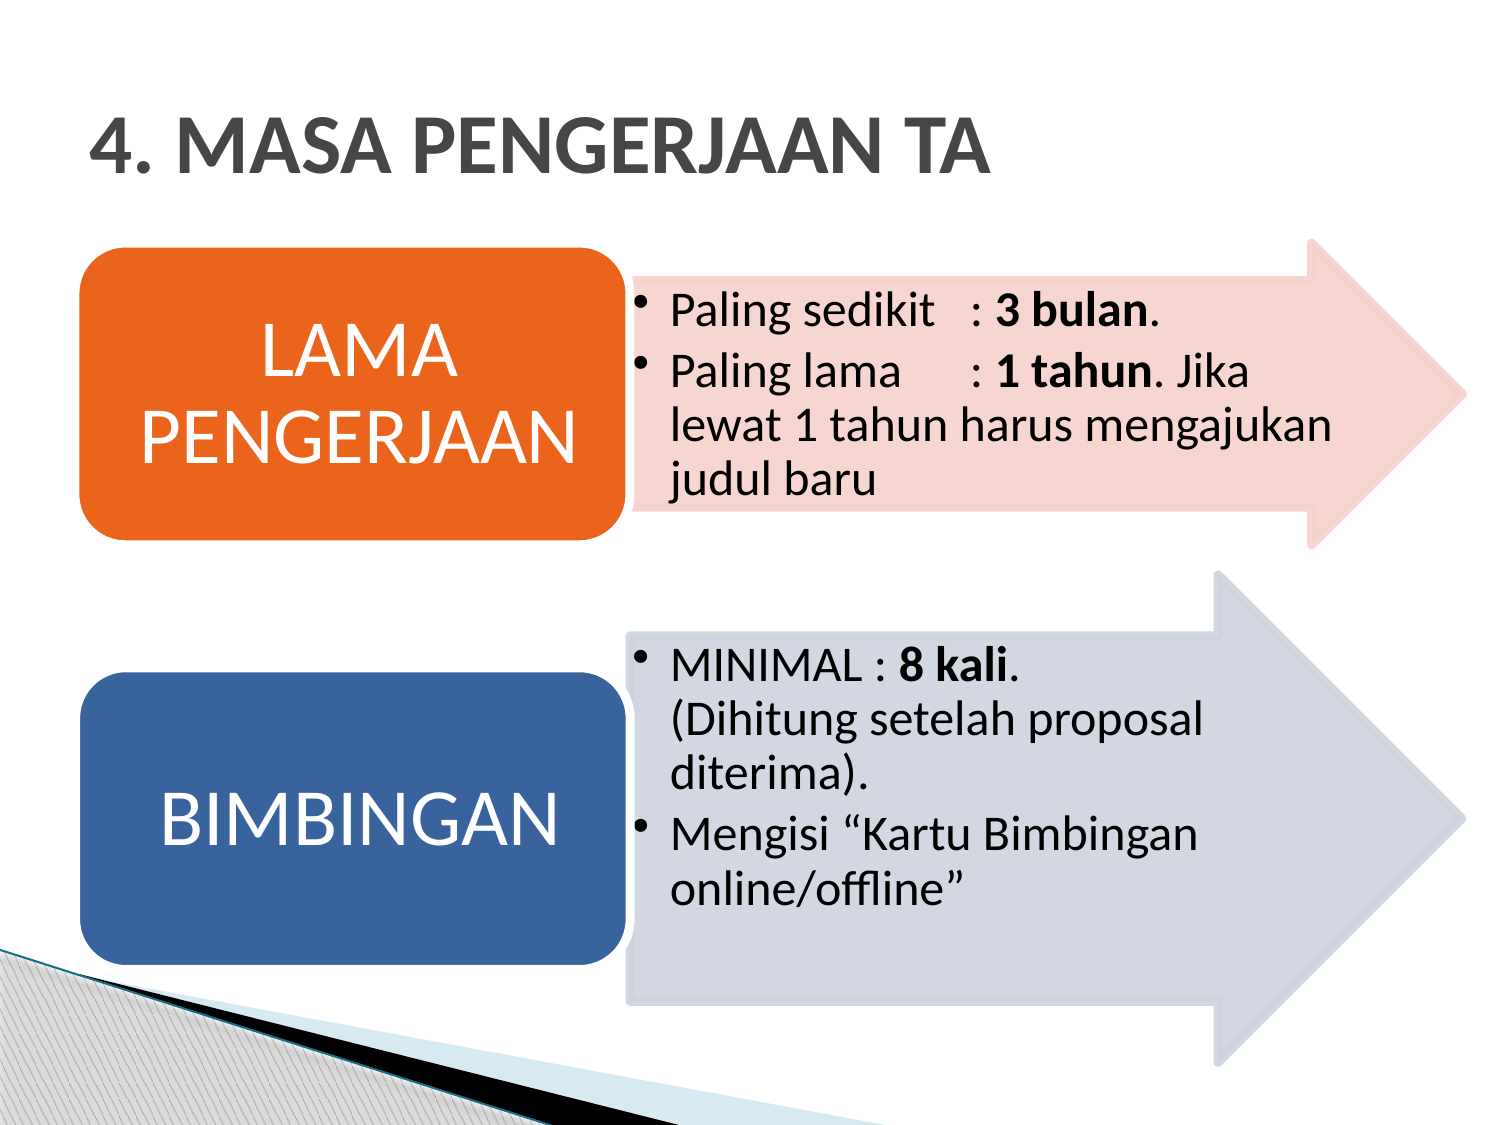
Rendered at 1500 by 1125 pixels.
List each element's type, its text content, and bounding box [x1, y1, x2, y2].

title 4. MASA PENGERJAAN TA [75, 45, 1425, 233]
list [74, 242, 1463, 1063]
